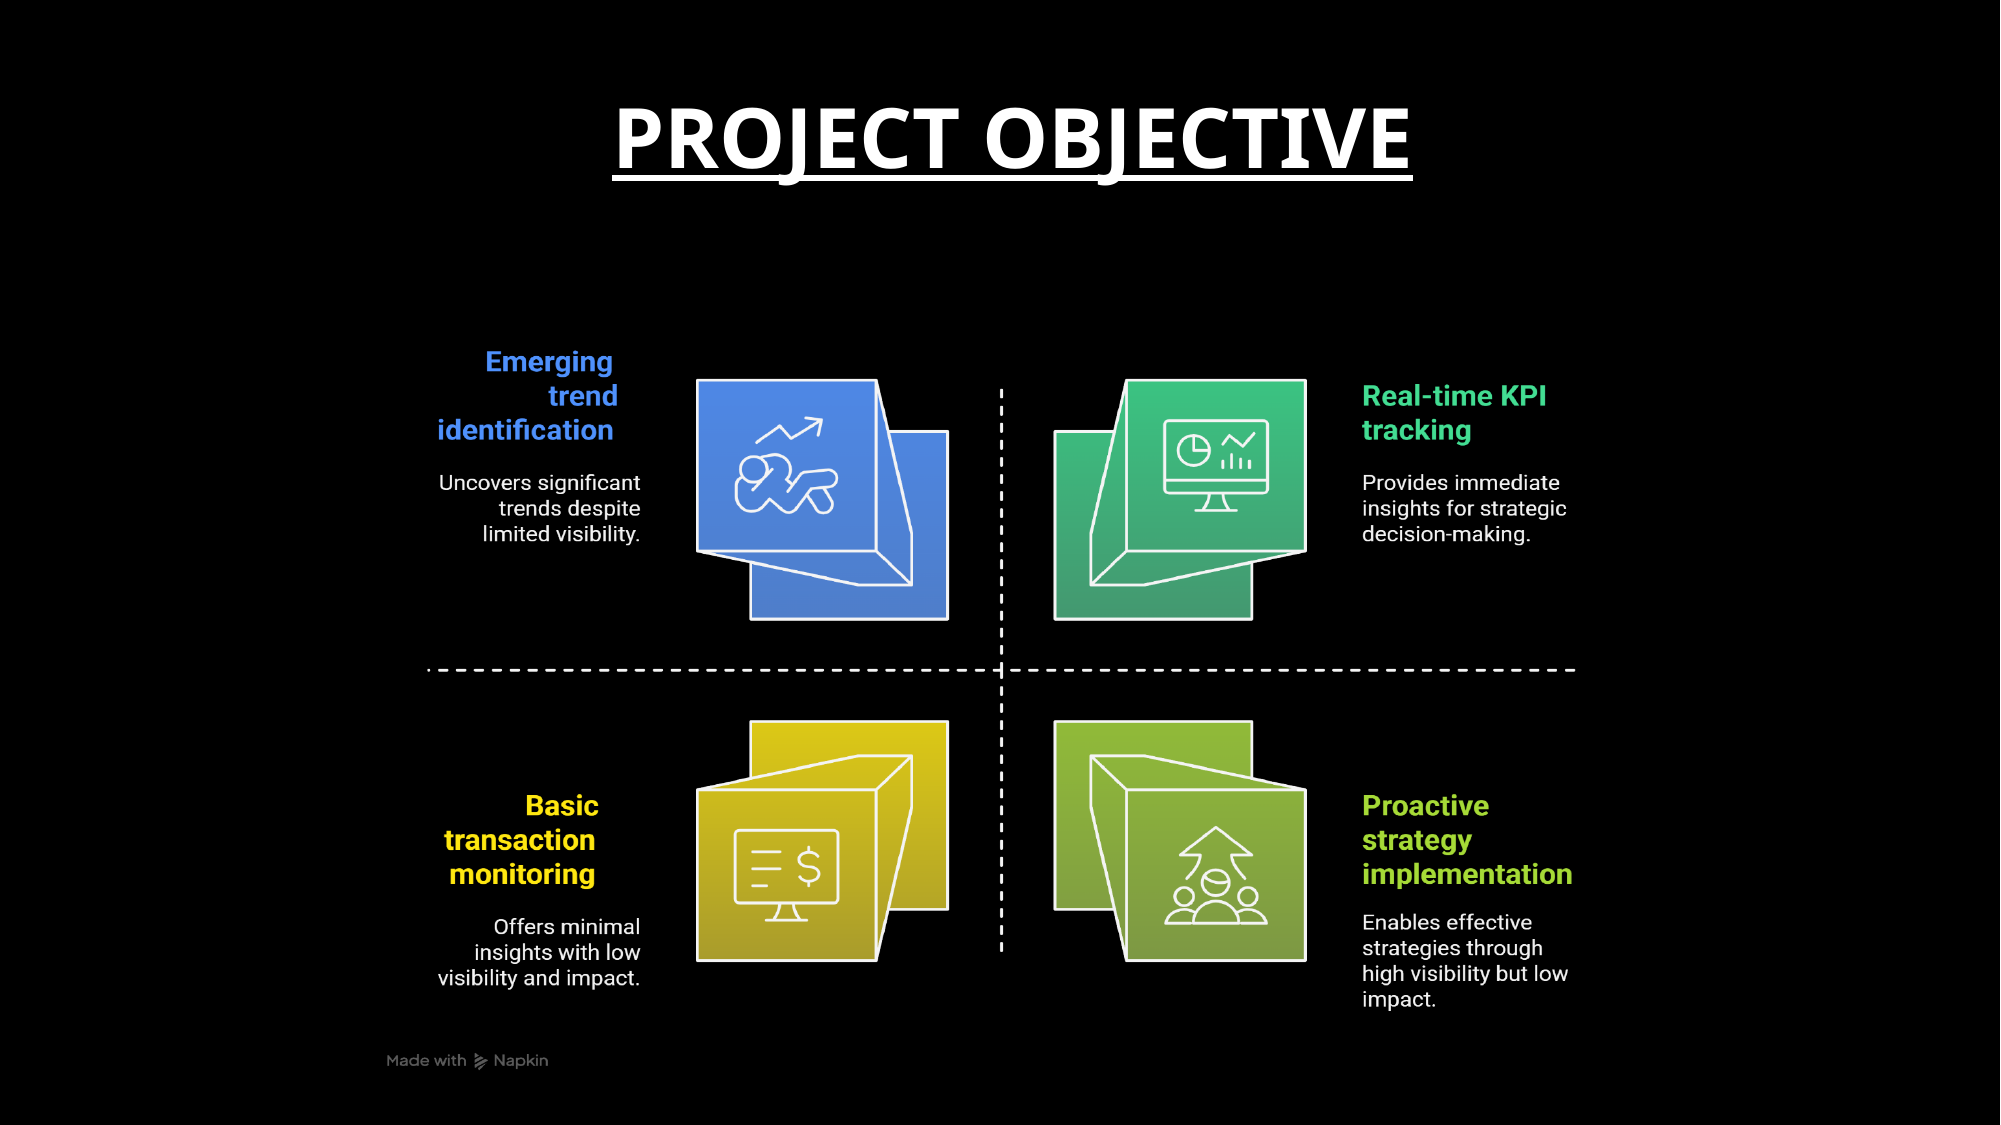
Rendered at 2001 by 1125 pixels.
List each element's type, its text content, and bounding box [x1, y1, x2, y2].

picture [357, 209, 1645, 1094]
title PROJECT OBJECTIVE [306, 60, 1719, 223]
